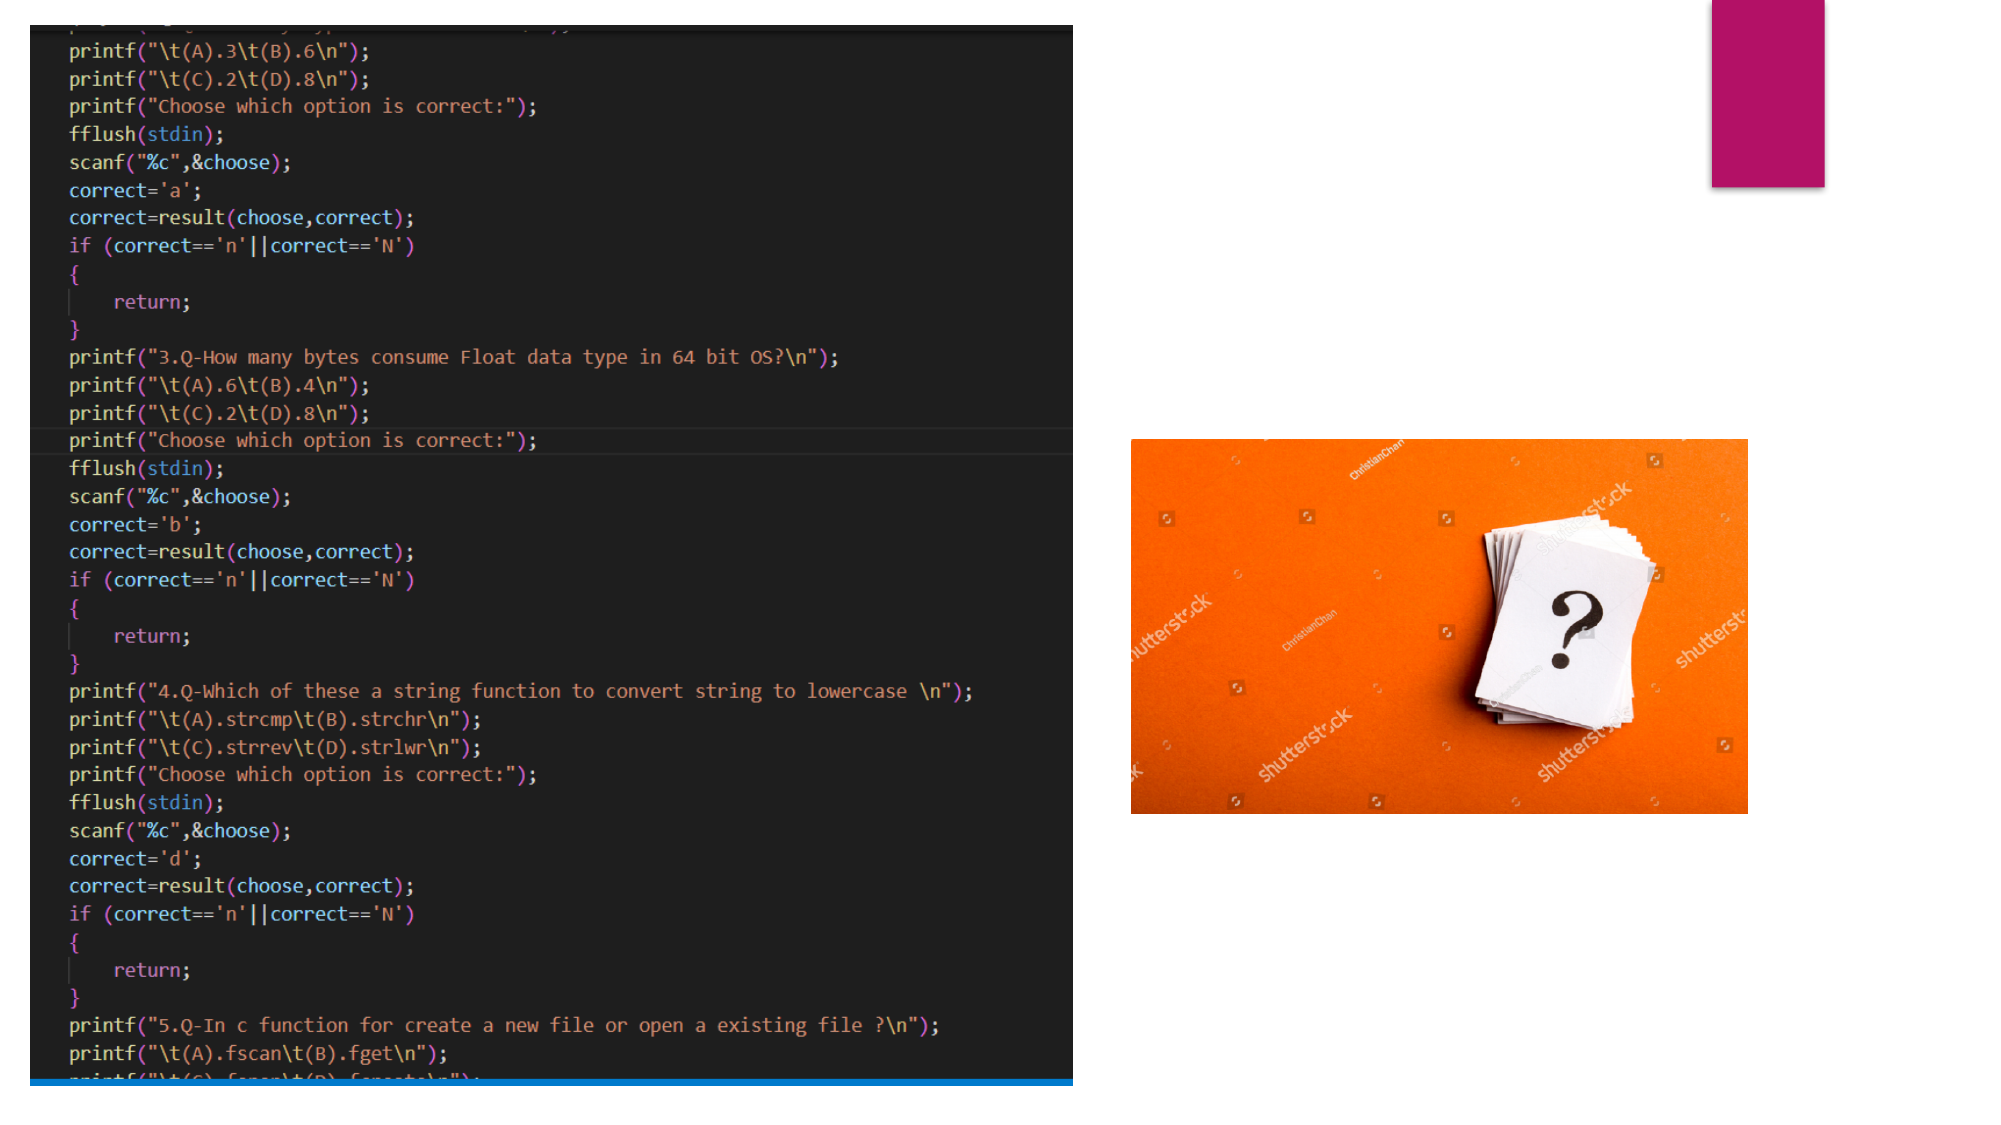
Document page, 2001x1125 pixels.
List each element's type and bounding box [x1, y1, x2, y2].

picture [1130, 438, 1748, 815]
picture [30, 25, 1073, 1086]
